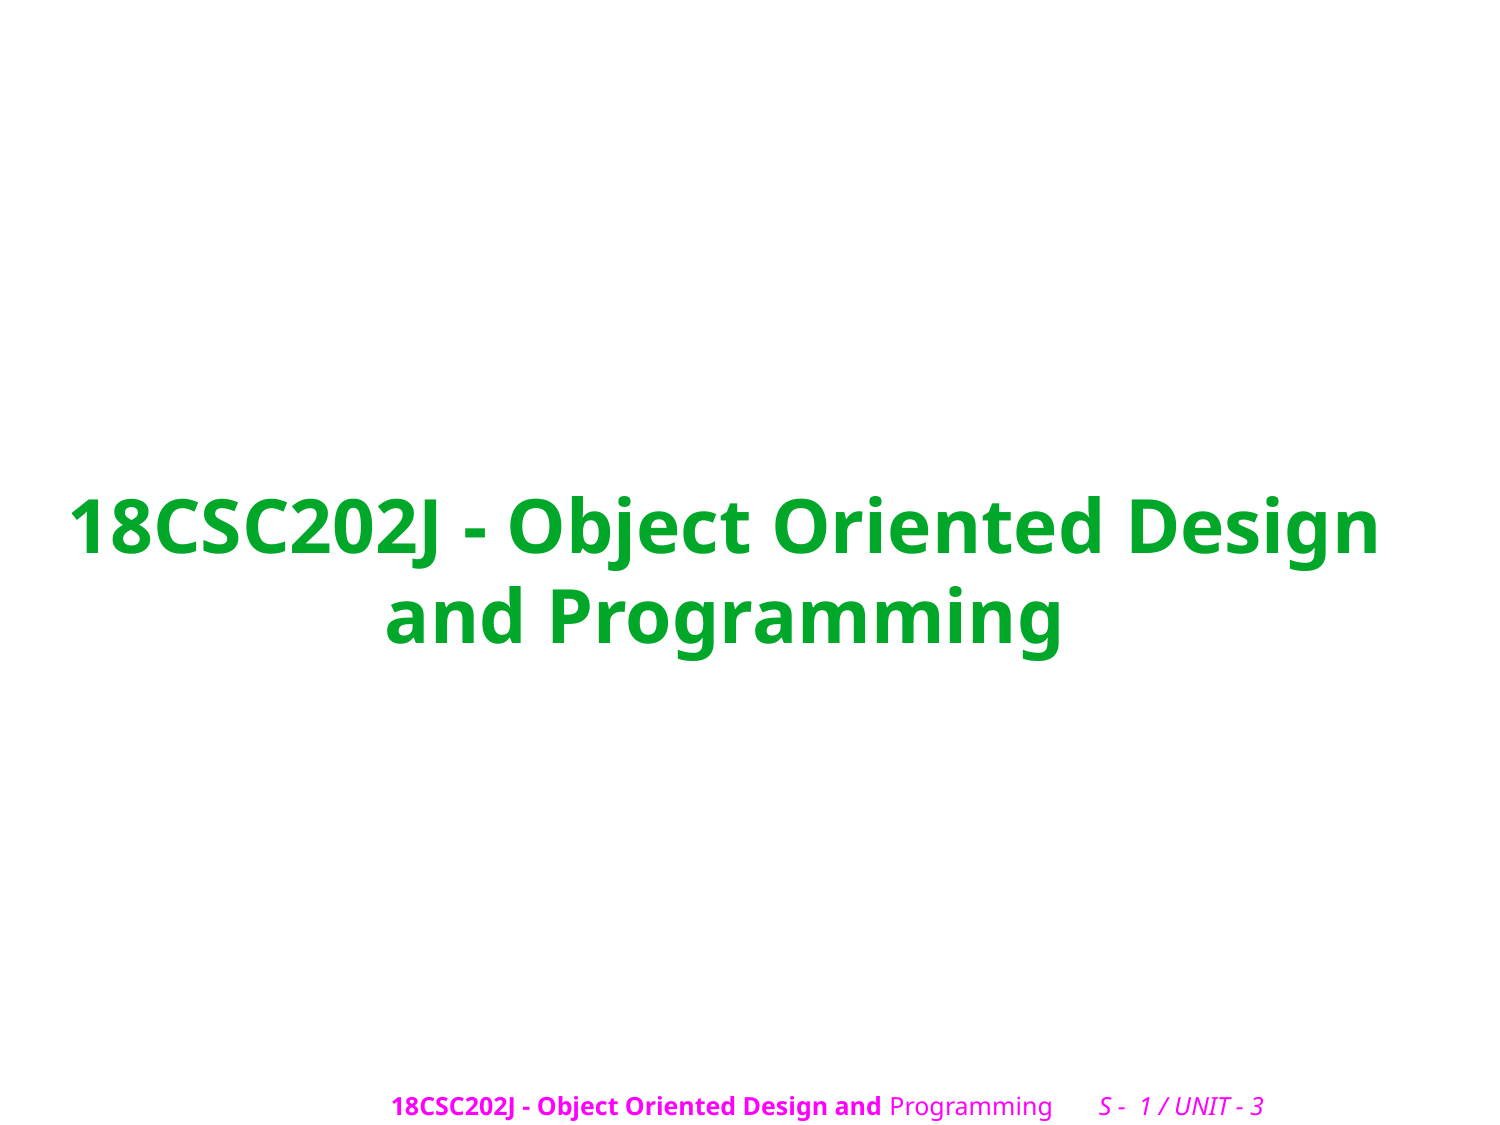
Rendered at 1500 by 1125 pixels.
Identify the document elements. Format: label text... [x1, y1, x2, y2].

text_box 18CSC202J - Object Oriented Design and Programming S - 1 / UNIT - 3 [190, 1081, 1465, 1125]
title 18CSC202J - Object Oriented Design and Programming [50, 137, 1400, 1000]
